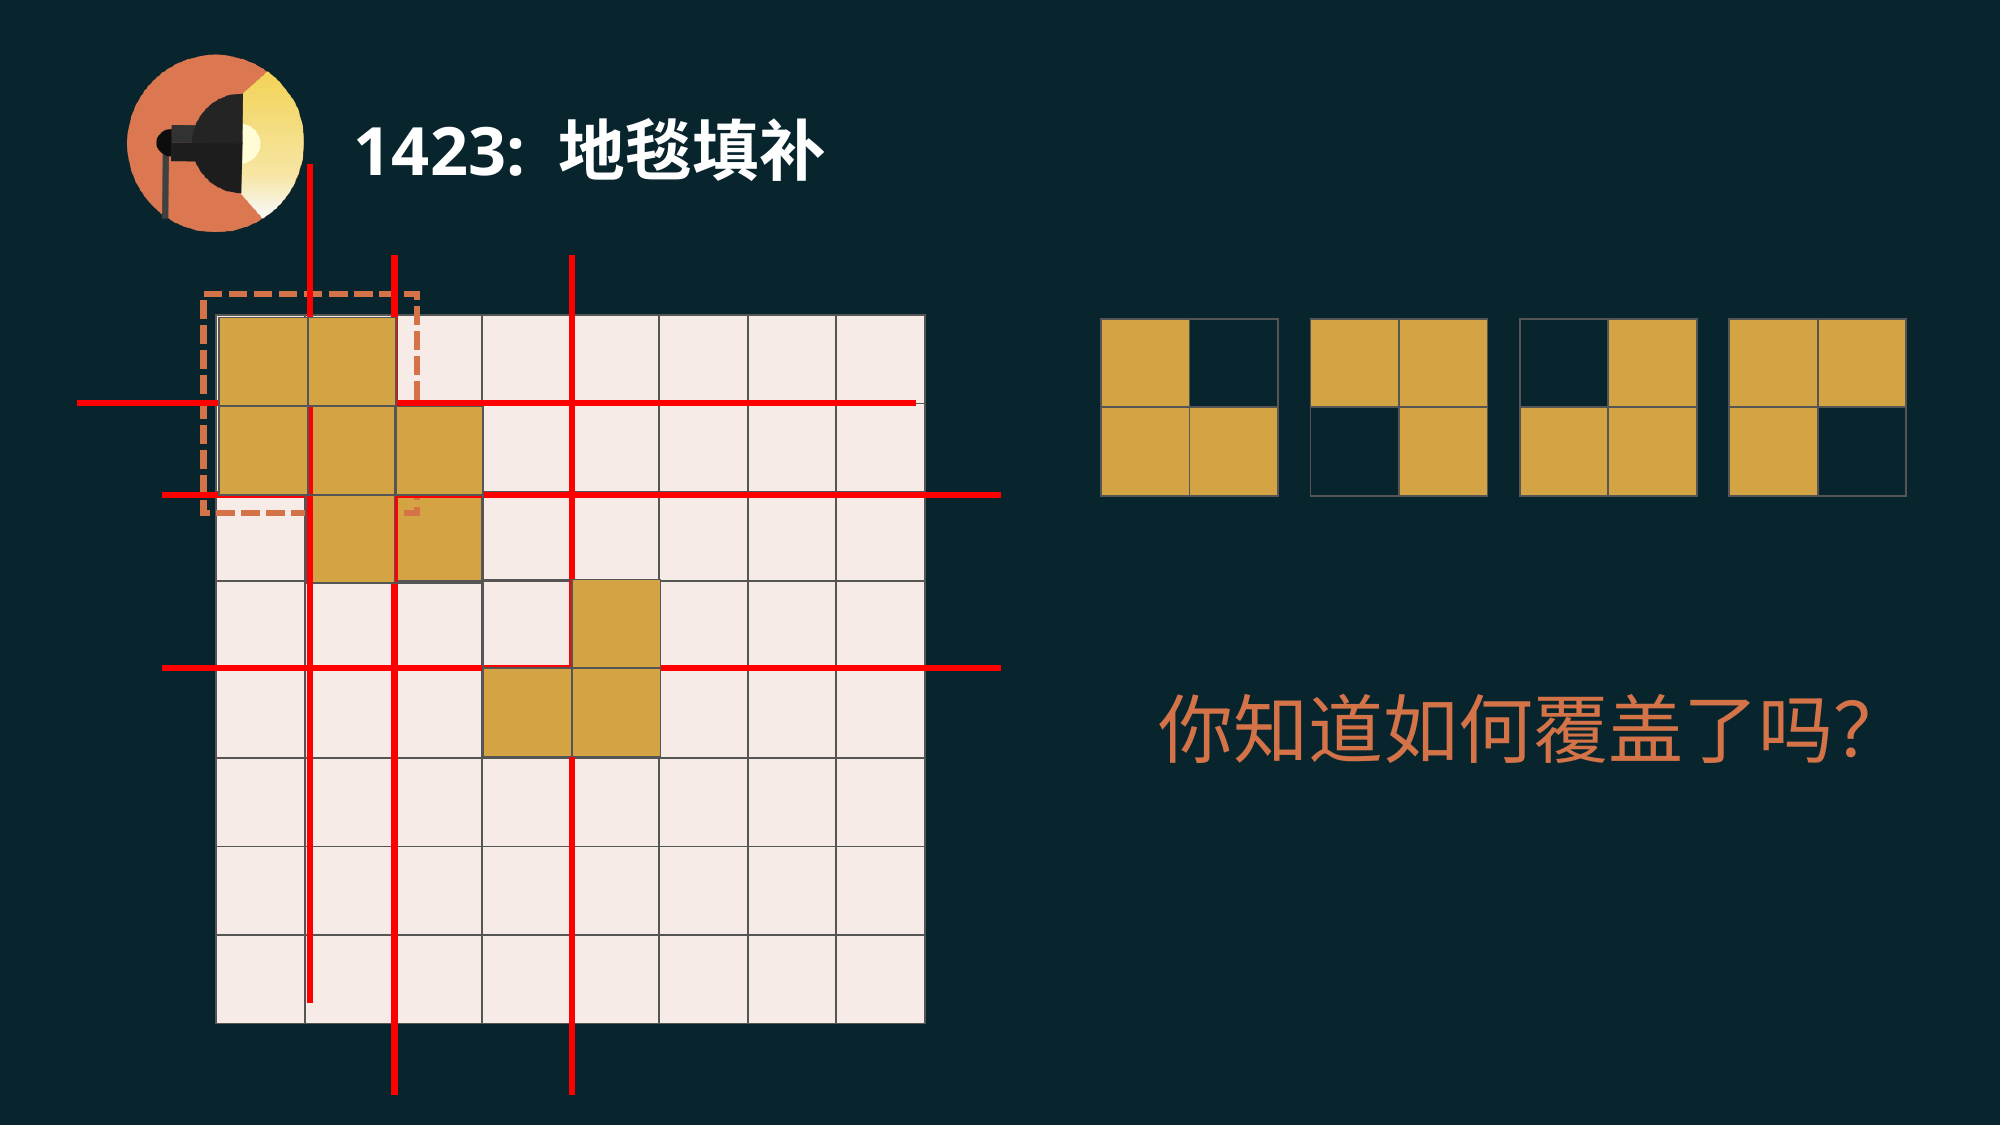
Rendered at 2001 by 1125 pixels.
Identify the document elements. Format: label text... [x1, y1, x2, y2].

text_box [313, 293, 391, 317]
table_header [837, 316, 924, 403]
table_cell [484, 669, 571, 674]
table_cell [837, 936, 924, 1023]
picture [126, 54, 304, 232]
table_cell [217, 582, 304, 665]
table_cell [749, 759, 835, 846]
table_header [1819, 320, 1905, 406]
table_header [1609, 320, 1696, 406]
table_header [1190, 320, 1277, 406]
table_cell [837, 582, 924, 665]
table_cell [660, 759, 747, 846]
table_cell [398, 847, 481, 934]
table_cell [661, 676, 747, 757]
table_cell [1311, 408, 1398, 495]
table_cell [837, 676, 924, 757]
text_box [398, 293, 418, 400]
table_header [417, 316, 481, 400]
table_cell [217, 759, 304, 846]
table_cell [749, 936, 835, 1023]
table_cell [306, 936, 391, 1023]
table_cell [313, 759, 391, 846]
table_cell [1730, 408, 1817, 495]
table_cell [217, 936, 304, 1023]
table_cell [749, 582, 835, 665]
table_cell [220, 407, 307, 494]
table_cell [217, 513, 304, 580]
table_cell [1521, 408, 1607, 495]
table_cell [483, 936, 569, 1023]
table_cell [484, 676, 571, 756]
table_header [397, 407, 482, 494]
table_cell [217, 847, 304, 934]
table_cell [661, 582, 747, 665]
text_box 你知道如何覆盖了吗？ [1143, 674, 1873, 780]
table_cell [749, 676, 835, 757]
table_header [483, 316, 569, 400]
table_header [749, 316, 835, 400]
table_cell [749, 406, 835, 491]
table_cell [837, 498, 924, 580]
table_cell [573, 669, 660, 674]
table_header [311, 318, 394, 403]
table_cell [398, 936, 481, 1023]
table_cell [837, 759, 924, 846]
table_header [1521, 320, 1607, 406]
table_cell [1819, 408, 1905, 495]
table_cell [660, 498, 747, 580]
table_header [220, 318, 307, 403]
table_cell [313, 847, 391, 934]
table_cell [313, 676, 391, 757]
table_header [1400, 320, 1487, 406]
table_cell [749, 498, 835, 580]
table_cell [398, 676, 481, 757]
table_cell [1190, 408, 1277, 495]
table_cell [313, 584, 391, 665]
table_cell [483, 847, 569, 934]
table_cell [660, 847, 747, 934]
table_cell [1609, 408, 1696, 495]
table_header [1311, 320, 1398, 406]
table_cell [398, 584, 481, 665]
table_cell [575, 498, 658, 579]
table_cell [398, 759, 481, 846]
table_cell [484, 498, 569, 579]
table_cell [483, 759, 569, 846]
table_cell [575, 847, 658, 934]
title 1423: 地毯填补 [338, 90, 1532, 209]
table_cell [660, 406, 747, 491]
table_cell [1400, 408, 1487, 495]
text_box [202, 293, 307, 400]
table_header [1730, 320, 1817, 406]
table_cell [575, 759, 658, 846]
table_cell [395, 496, 482, 582]
table_cell [660, 936, 747, 1023]
table_header [1102, 320, 1189, 406]
table_header [573, 580, 660, 667]
table_header [575, 316, 658, 400]
table_cell [837, 404, 924, 491]
table_header [484, 580, 571, 667]
text_box [202, 406, 218, 492]
table_cell [484, 406, 569, 491]
table_cell [575, 406, 658, 491]
table_cell [313, 496, 394, 582]
table_header [660, 316, 747, 400]
table_cell [311, 407, 394, 494]
table_cell [749, 847, 835, 934]
table_cell [837, 847, 924, 934]
table_cell [1102, 408, 1189, 495]
table_cell [575, 936, 658, 1023]
table_cell [573, 676, 660, 756]
table_cell [217, 676, 304, 757]
text_box [202, 498, 305, 514]
